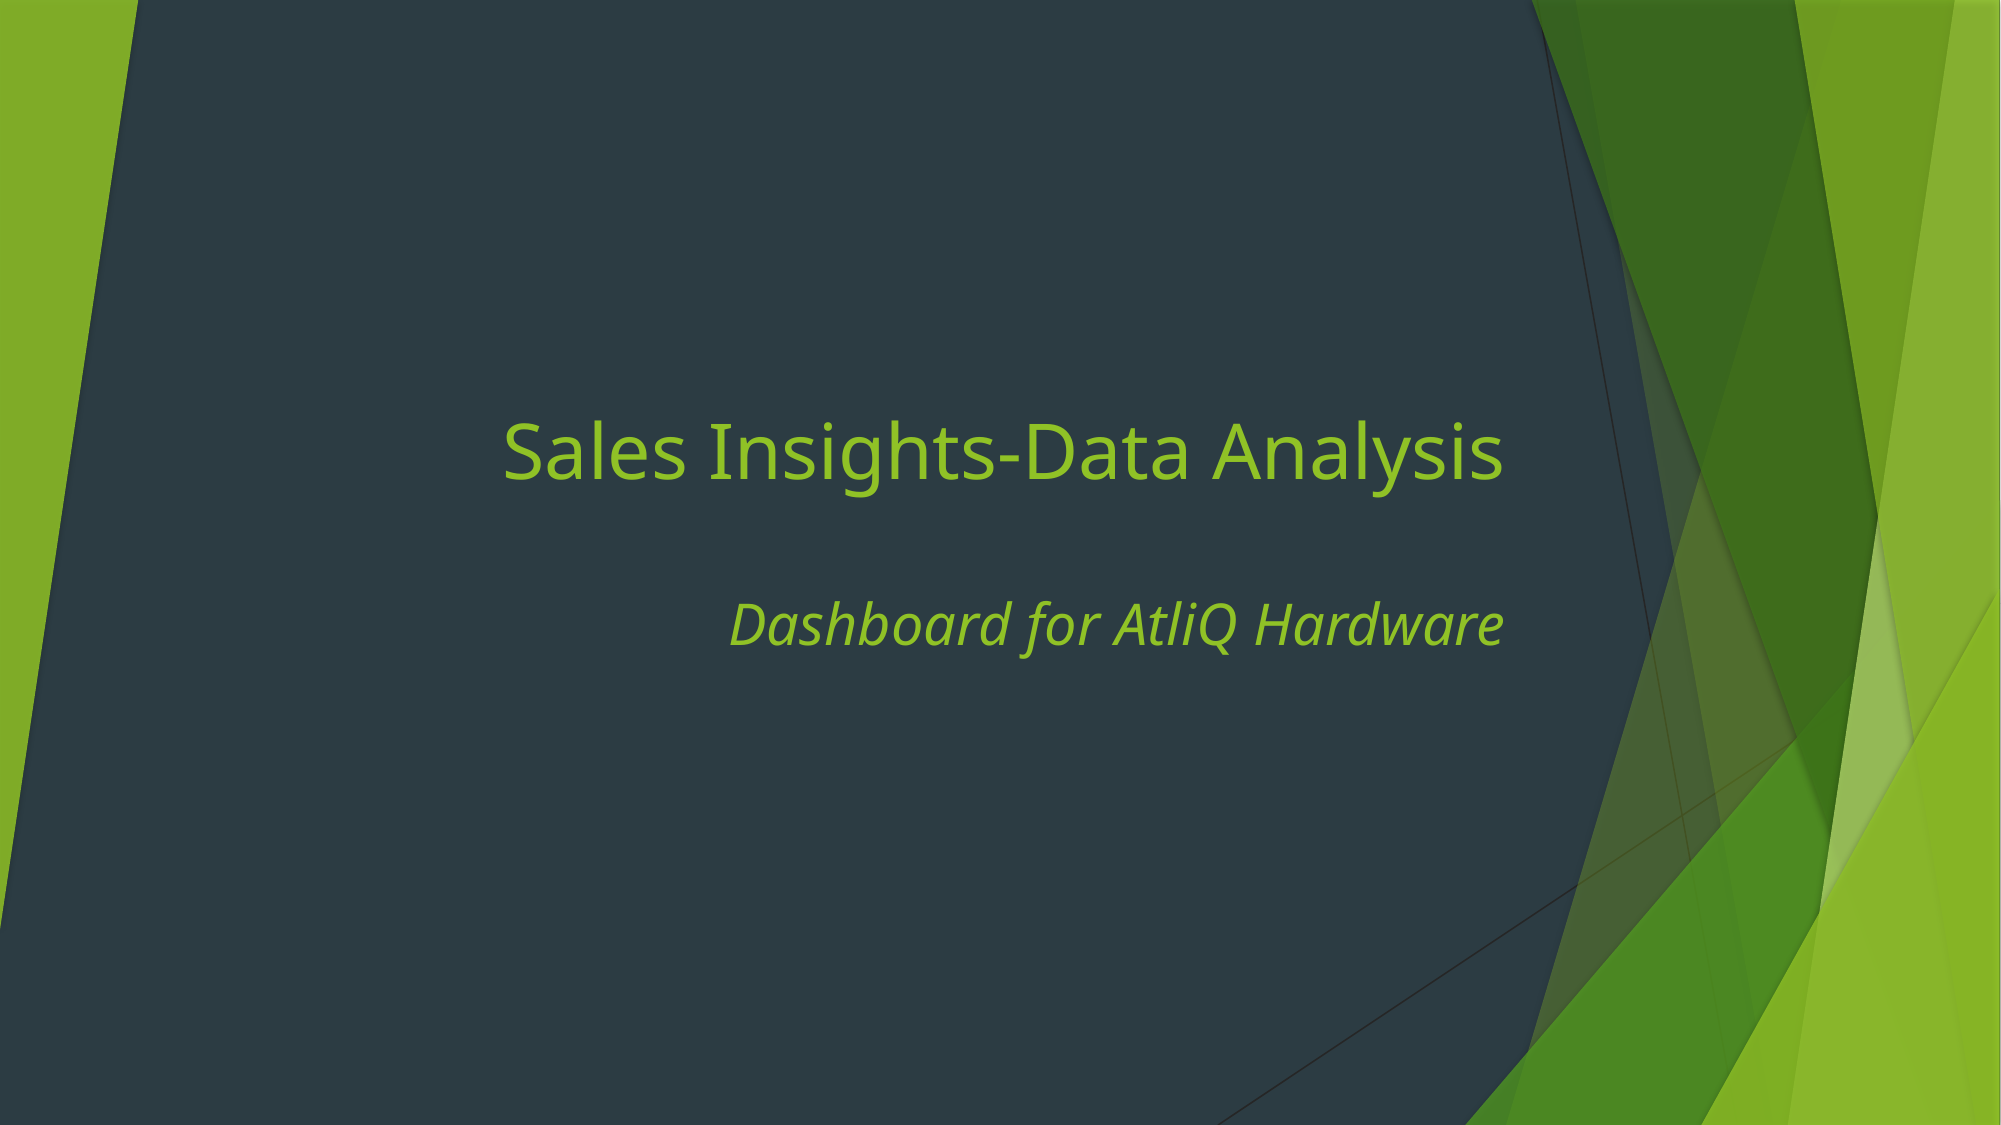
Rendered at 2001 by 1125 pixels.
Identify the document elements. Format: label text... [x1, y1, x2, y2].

title Sales Insights-Data Analysis Dashboard for AtliQ Hardware [247, 394, 1522, 665]
